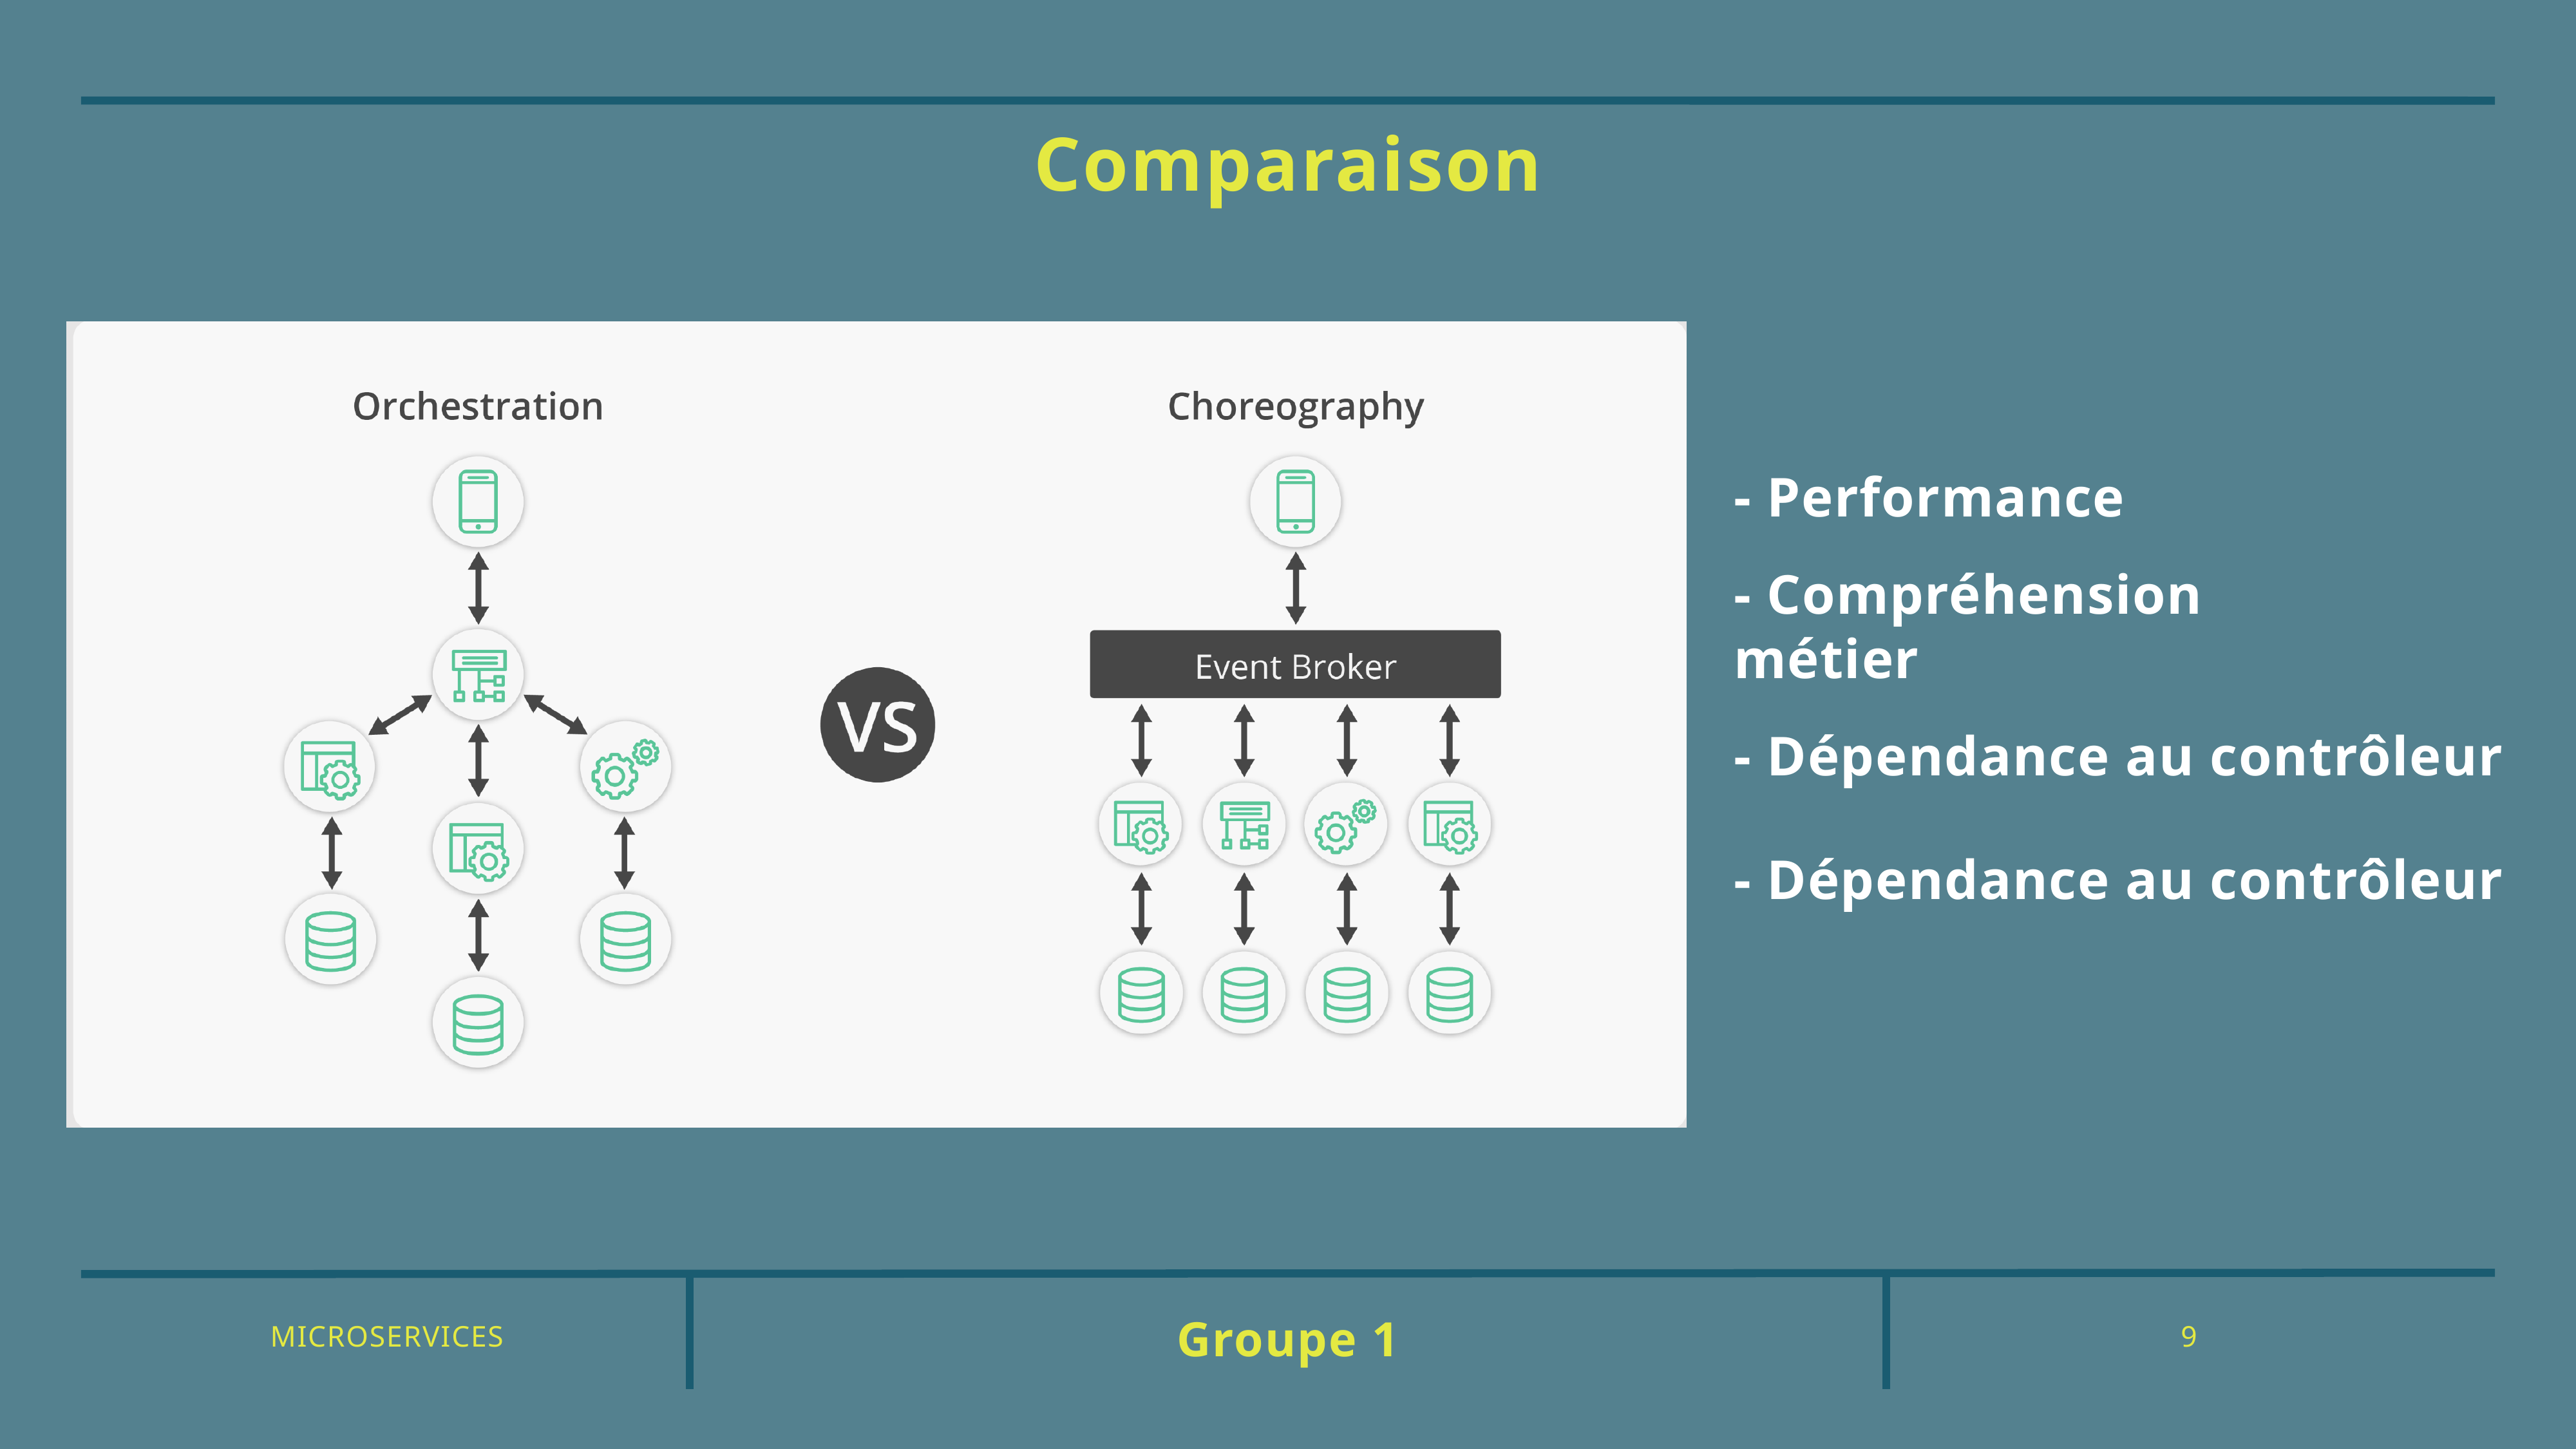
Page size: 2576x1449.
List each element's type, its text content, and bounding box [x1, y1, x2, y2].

list 9 [1926, 1305, 2452, 1356]
text_box - Performance [1728, 457, 2231, 533]
subtitle Comparaison [220, 40, 2356, 212]
list Microservices [124, 1305, 650, 1356]
text_box - Dépendance au contrôleur [1728, 716, 2530, 792]
list Groupe 1 [734, 1292, 1842, 1368]
text_box - Dépendance au contrôleur [1728, 840, 2530, 916]
text_box - Compréhension métier [1728, 554, 2398, 695]
picture [66, 321, 1687, 1128]
